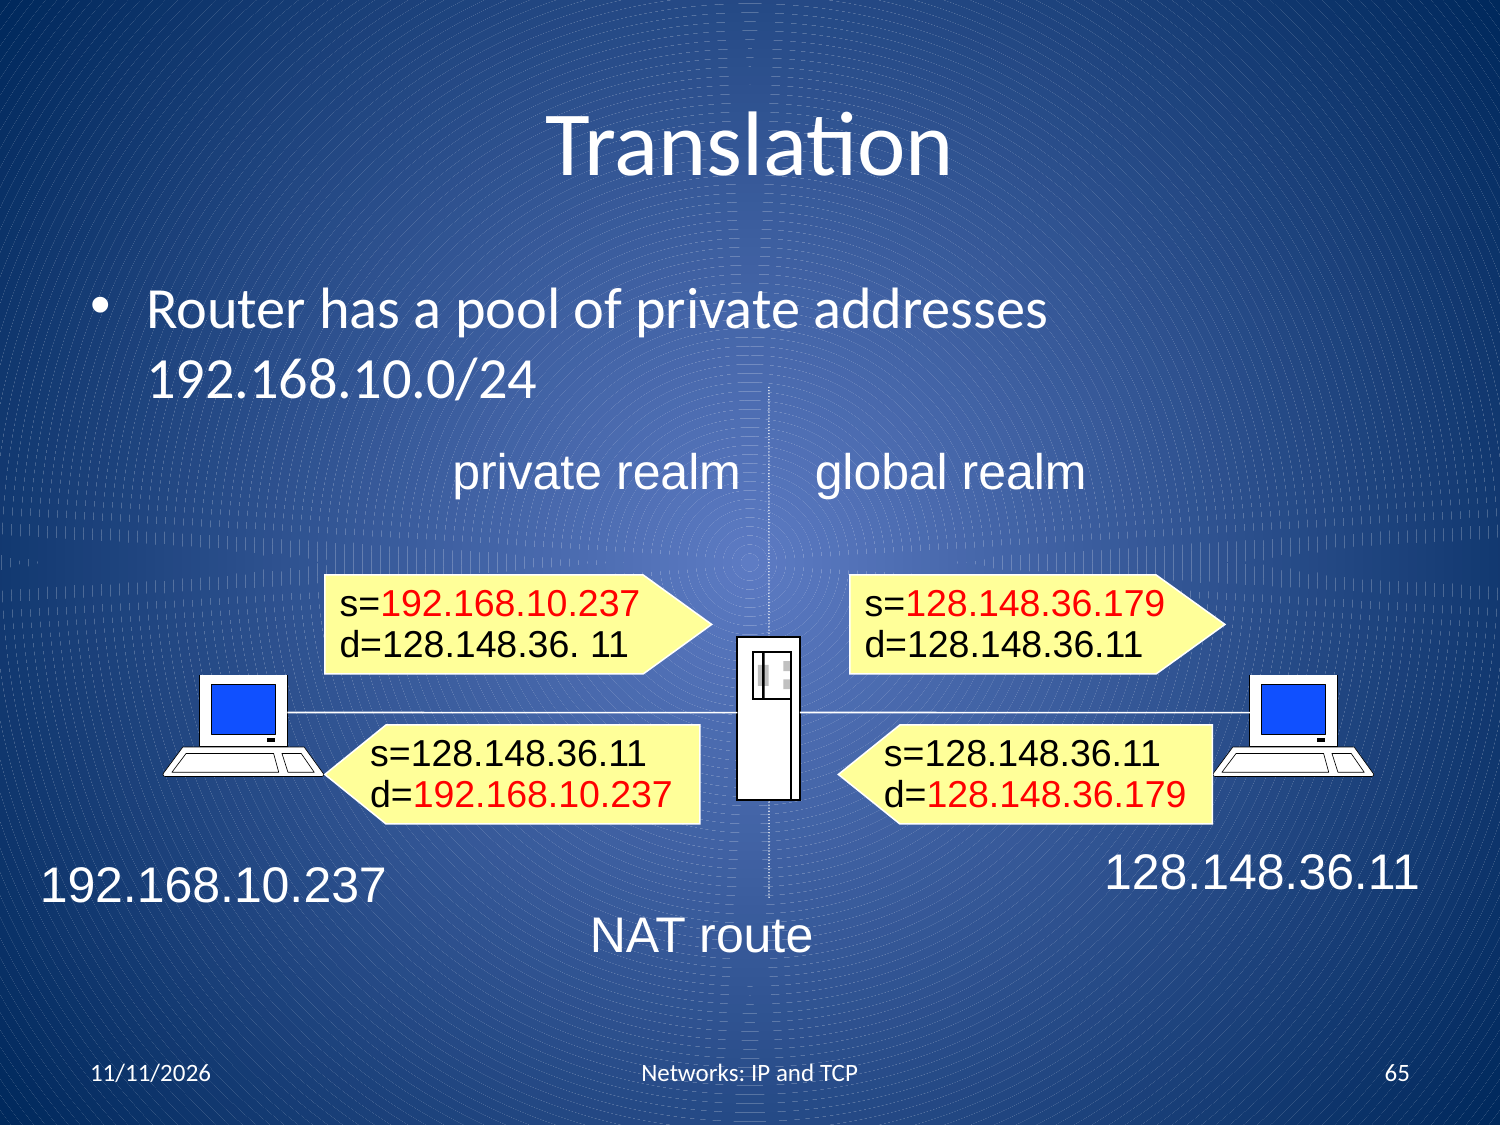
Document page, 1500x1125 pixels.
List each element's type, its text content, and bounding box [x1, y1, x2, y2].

text_box 192.168.10.237 [24, 849, 425, 921]
text_box global realm [800, 437, 1125, 509]
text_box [1212, 674, 1376, 787]
text_box s=128.148.36.11 d=128.148.36.179 [838, 724, 1213, 824]
text_box private realm [437, 437, 775, 509]
text_box 128.148.36.11 [1089, 837, 1436, 908]
slide_number 65 [1074, 1042, 1425, 1103]
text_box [162, 674, 326, 787]
footer Networks: IP and TCP [512, 1042, 988, 1103]
title Translation [74, 44, 1426, 233]
text_box s=128.148.36.179 d=128.148.36.11 [849, 574, 1225, 674]
text_box s=128.148.36.11 d=192.168.10.237 [329, 724, 700, 824]
list Router has a pool of private addresses 192.168.10.0/24 [74, 262, 1426, 1006]
text_box s=192.168.10.237 d=128.148.36. 11 [324, 574, 712, 674]
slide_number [75, 1042, 425, 1103]
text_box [737, 637, 801, 801]
text_box NAT route [574, 899, 1038, 971]
